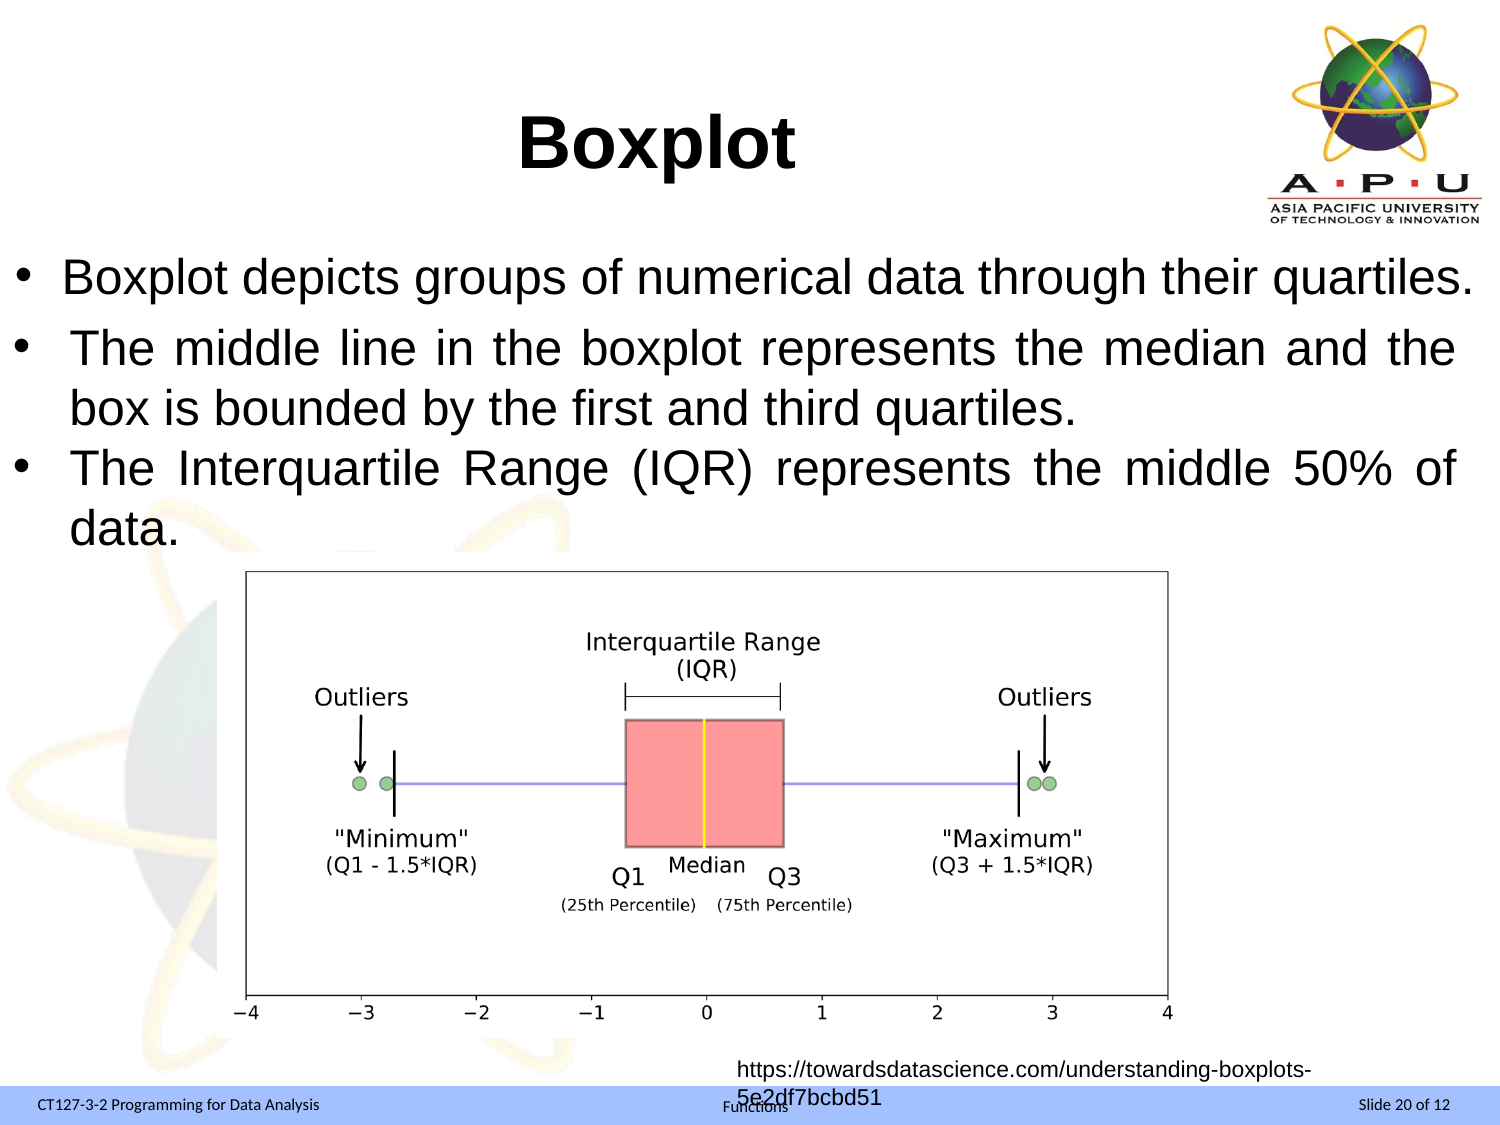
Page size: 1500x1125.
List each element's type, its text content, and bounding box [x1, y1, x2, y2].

text_box The middle line in the boxplot represents the median and the box is bounded by the first and third quartiles. The Interquartile Range (IQR) represents the middle 50% of data. [0, 312, 1473, 563]
picture [1251, 0, 1500, 237]
title Boxplot [79, 45, 1235, 233]
text_box https://towardsdatascience.com/understanding-boxplots-5e2df7bcbd51 [722, 1047, 1472, 1118]
picture [217, 551, 1189, 1038]
text_box Boxplot depicts groups of numerical data through their quartiles. [0, 237, 1500, 312]
